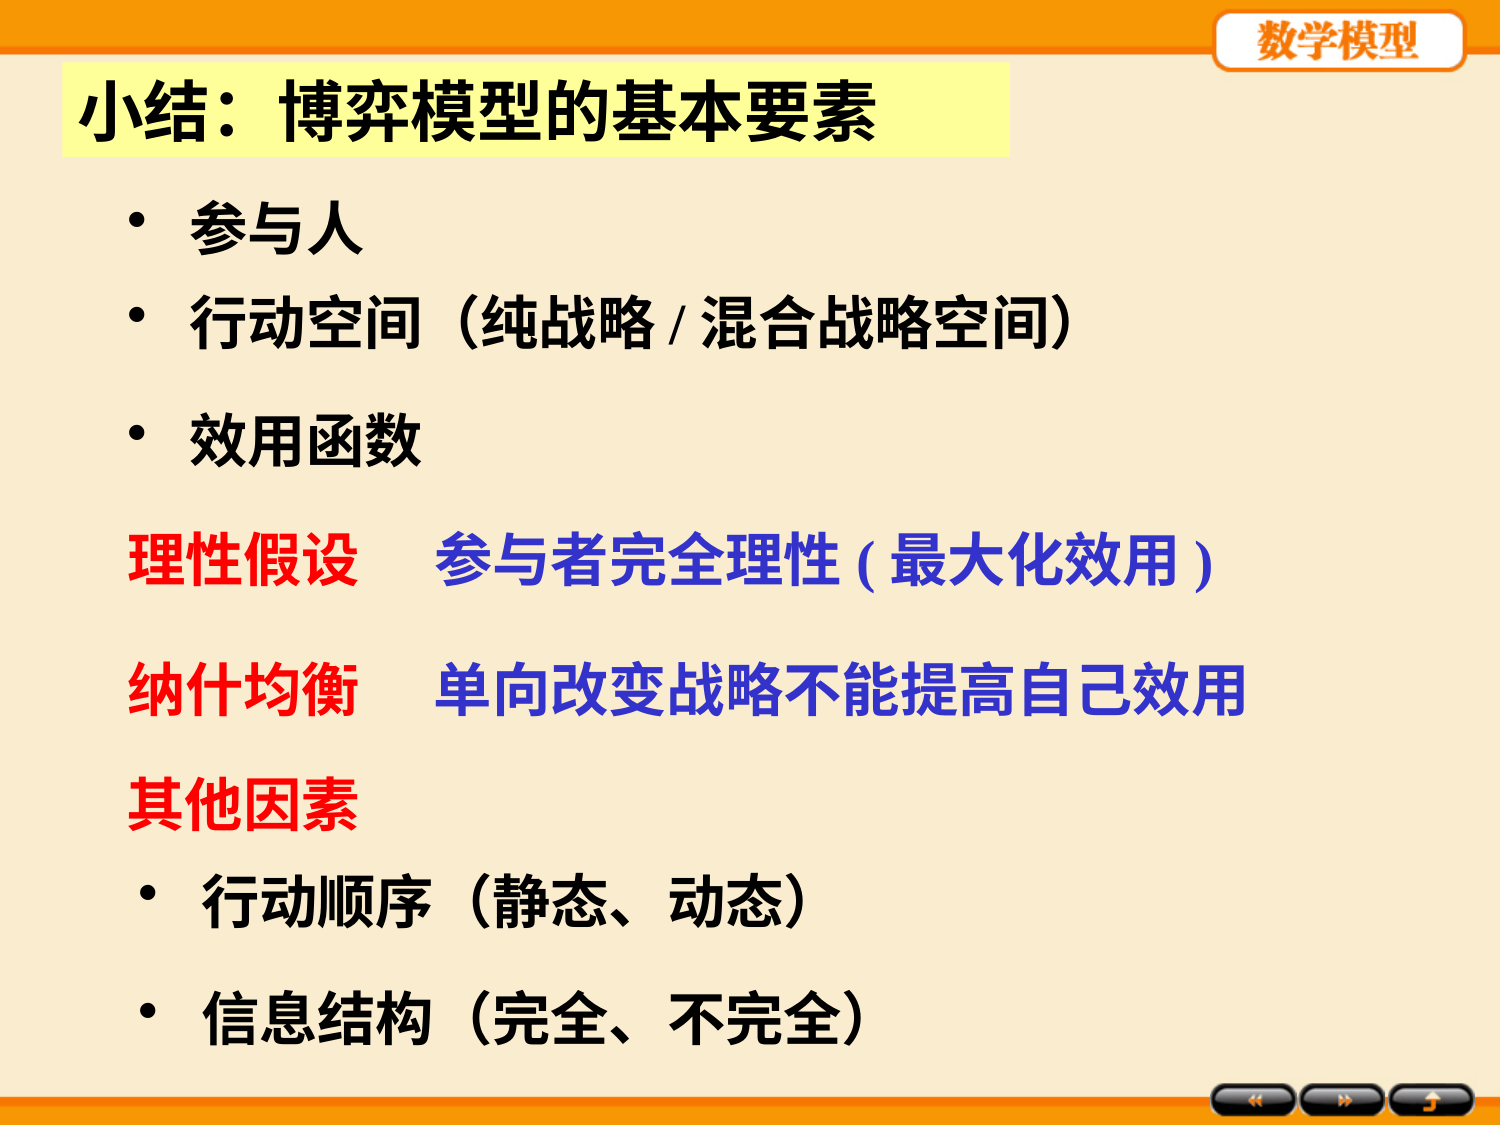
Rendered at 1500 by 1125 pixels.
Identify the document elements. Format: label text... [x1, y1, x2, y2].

text_box 理性假设 [112, 515, 419, 601]
text_box 其他因素 [111, 760, 620, 846]
text_box 行动空间（纯战略/混合战略空间） [112, 278, 1388, 364]
text_box 参与人 [112, 184, 1471, 270]
text_box 参与者完全理性(最大化效用) [419, 515, 1294, 601]
text_box 信息结构（完全、不完全） [123, 974, 1459, 1060]
text_box 行动顺序（静态、动态） [123, 857, 1412, 943]
text_box 纳什均衡 [112, 645, 419, 730]
text_box 单向改变战略不能提高自己效用 [419, 645, 1294, 730]
picture [0, 0, 1500, 1125]
text_box 小结：博弈模型的基本要素 [62, 62, 1010, 158]
text_box 效用函数 [112, 396, 1459, 482]
